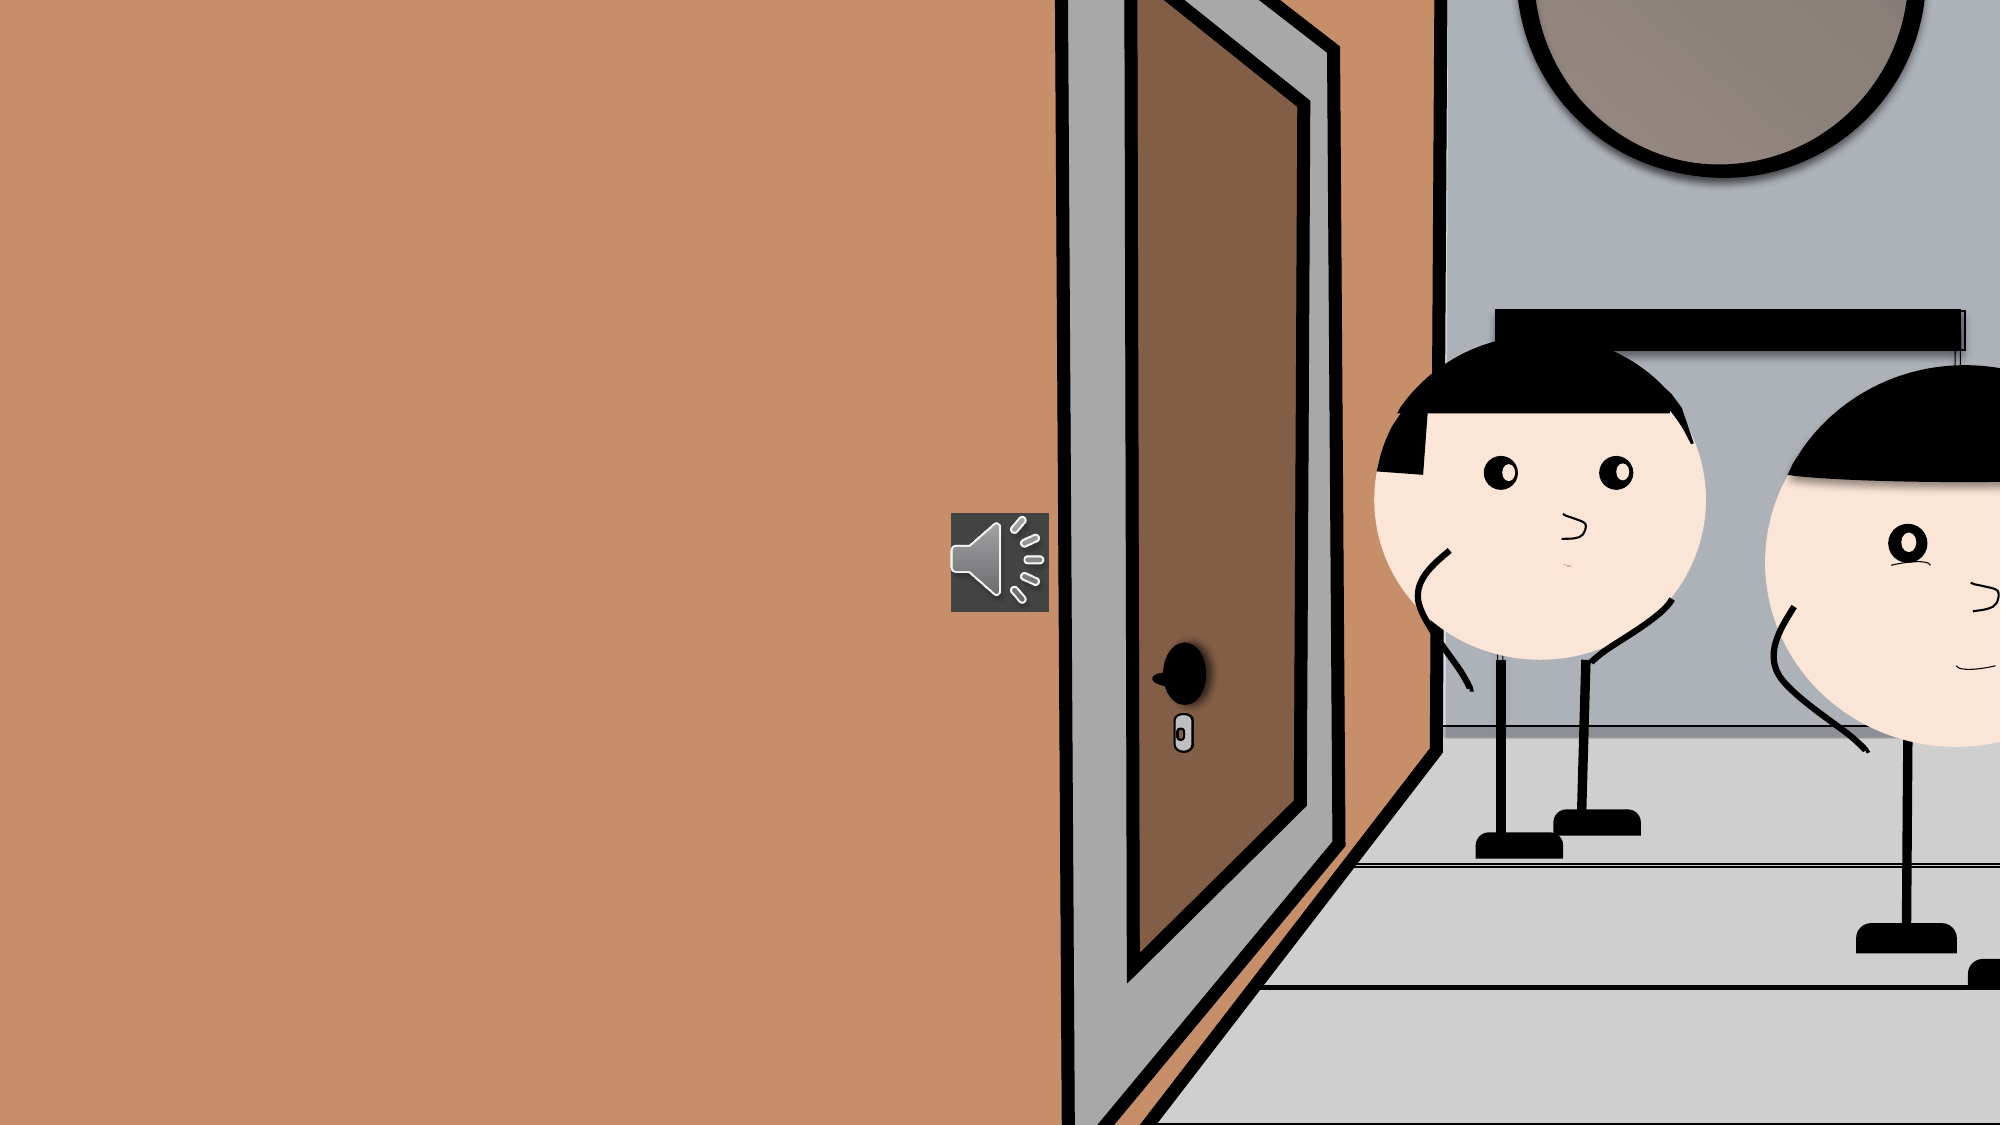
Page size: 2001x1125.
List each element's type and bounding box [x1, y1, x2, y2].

picture [949, 512, 1050, 613]
text_box [1445, 0, 2000, 725]
text_box [0, 0, 1444, 1125]
text_box [1765, 369, 2000, 989]
text_box [1374, 336, 1706, 859]
text_box [1559, 559, 1576, 571]
text_box [1445, 725, 2000, 1125]
